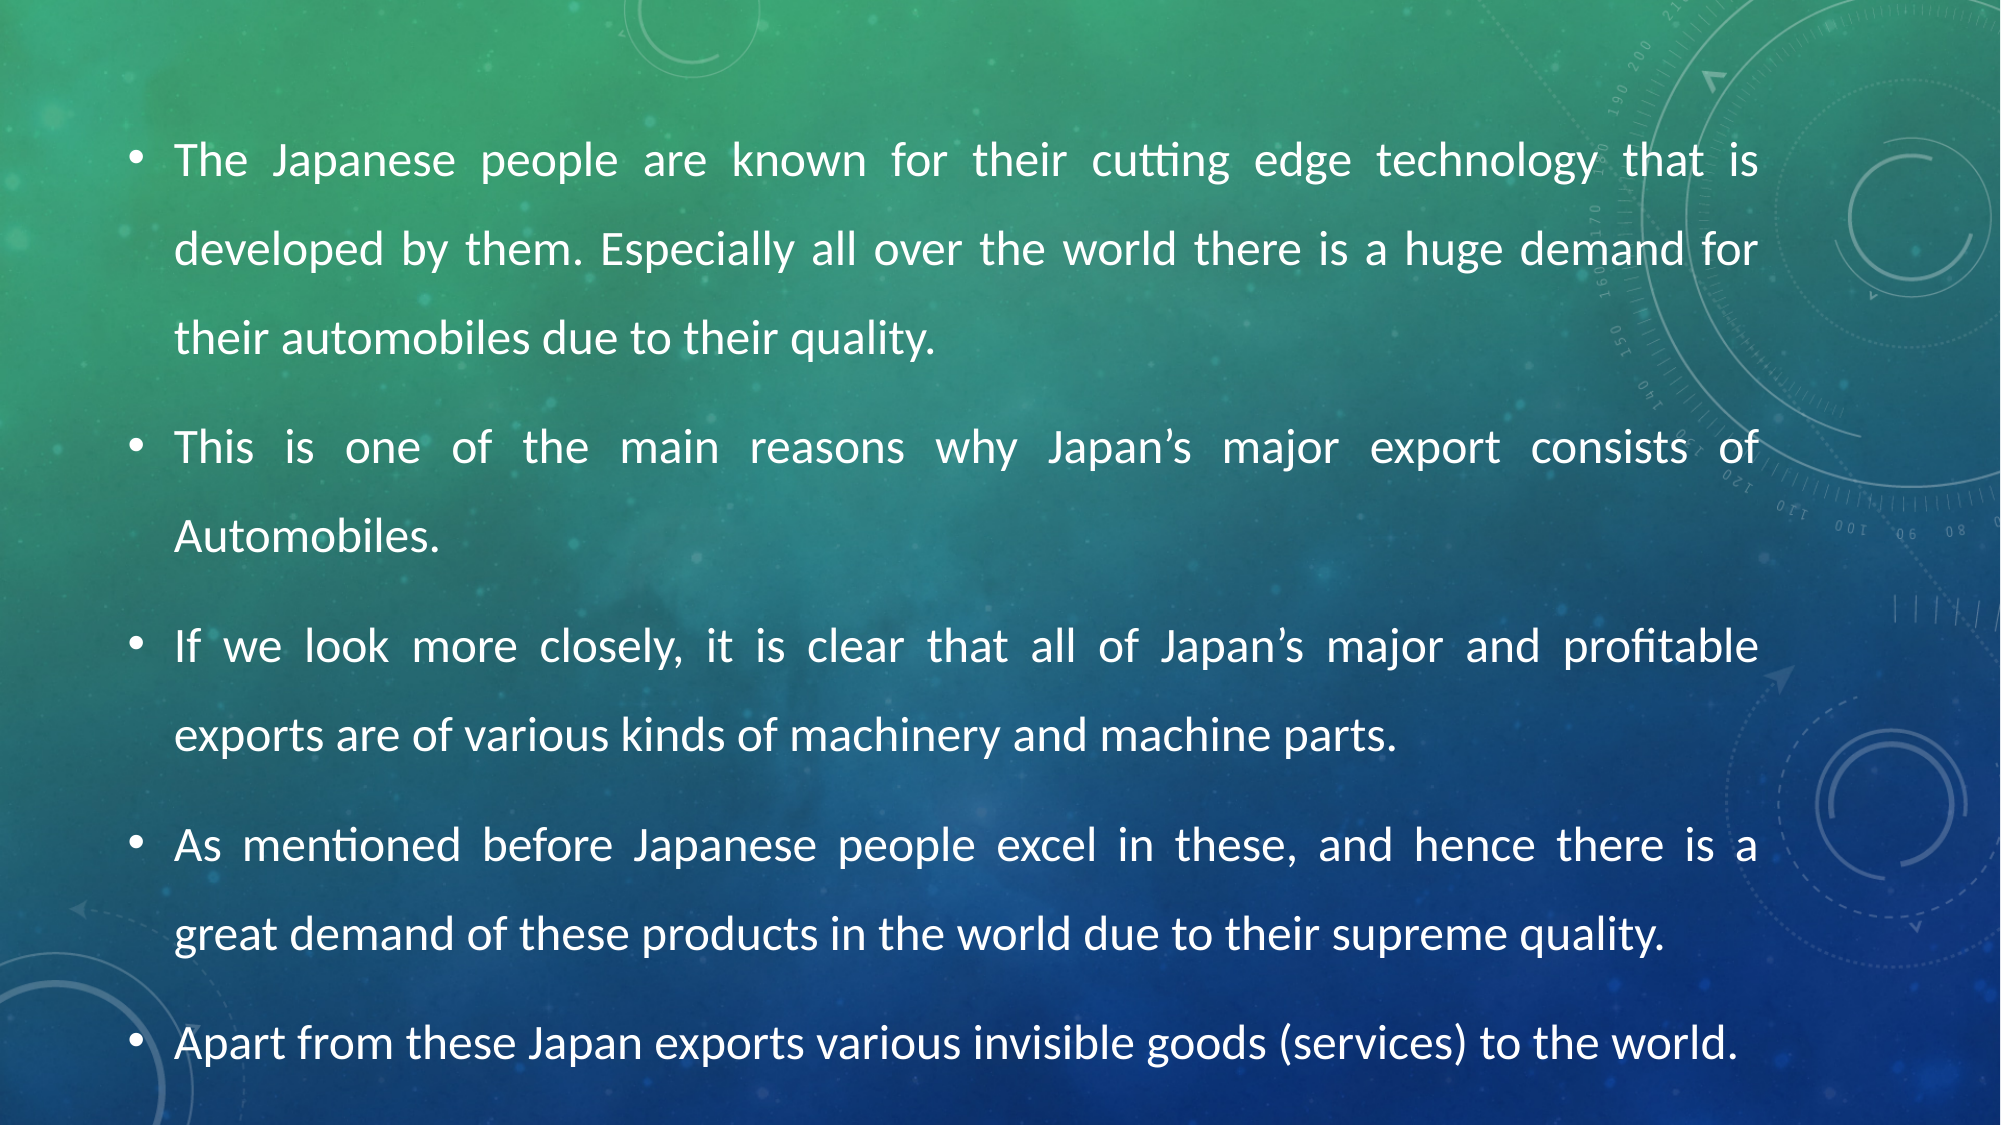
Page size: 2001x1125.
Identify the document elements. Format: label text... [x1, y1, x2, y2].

list The Japanese people are known for their cutting edge technology that is developed by them. Especially all over the world there is a huge demand for their automobiles due to their quality. This is one of the main reasons why Japan’s major export consists of Automobiles. If we look more closely, it is clear that all of Japan’s major and profitable exports are of various kinds of machinery and machine parts. As mentioned before Japanese people excel in these, and hence there is a great demand of these products in the world due to their supreme quality. Apart from these Japan exports various invisible goods (services) to the world. [112, 85, 1775, 1082]
picture [0, 0, 2001, 1125]
